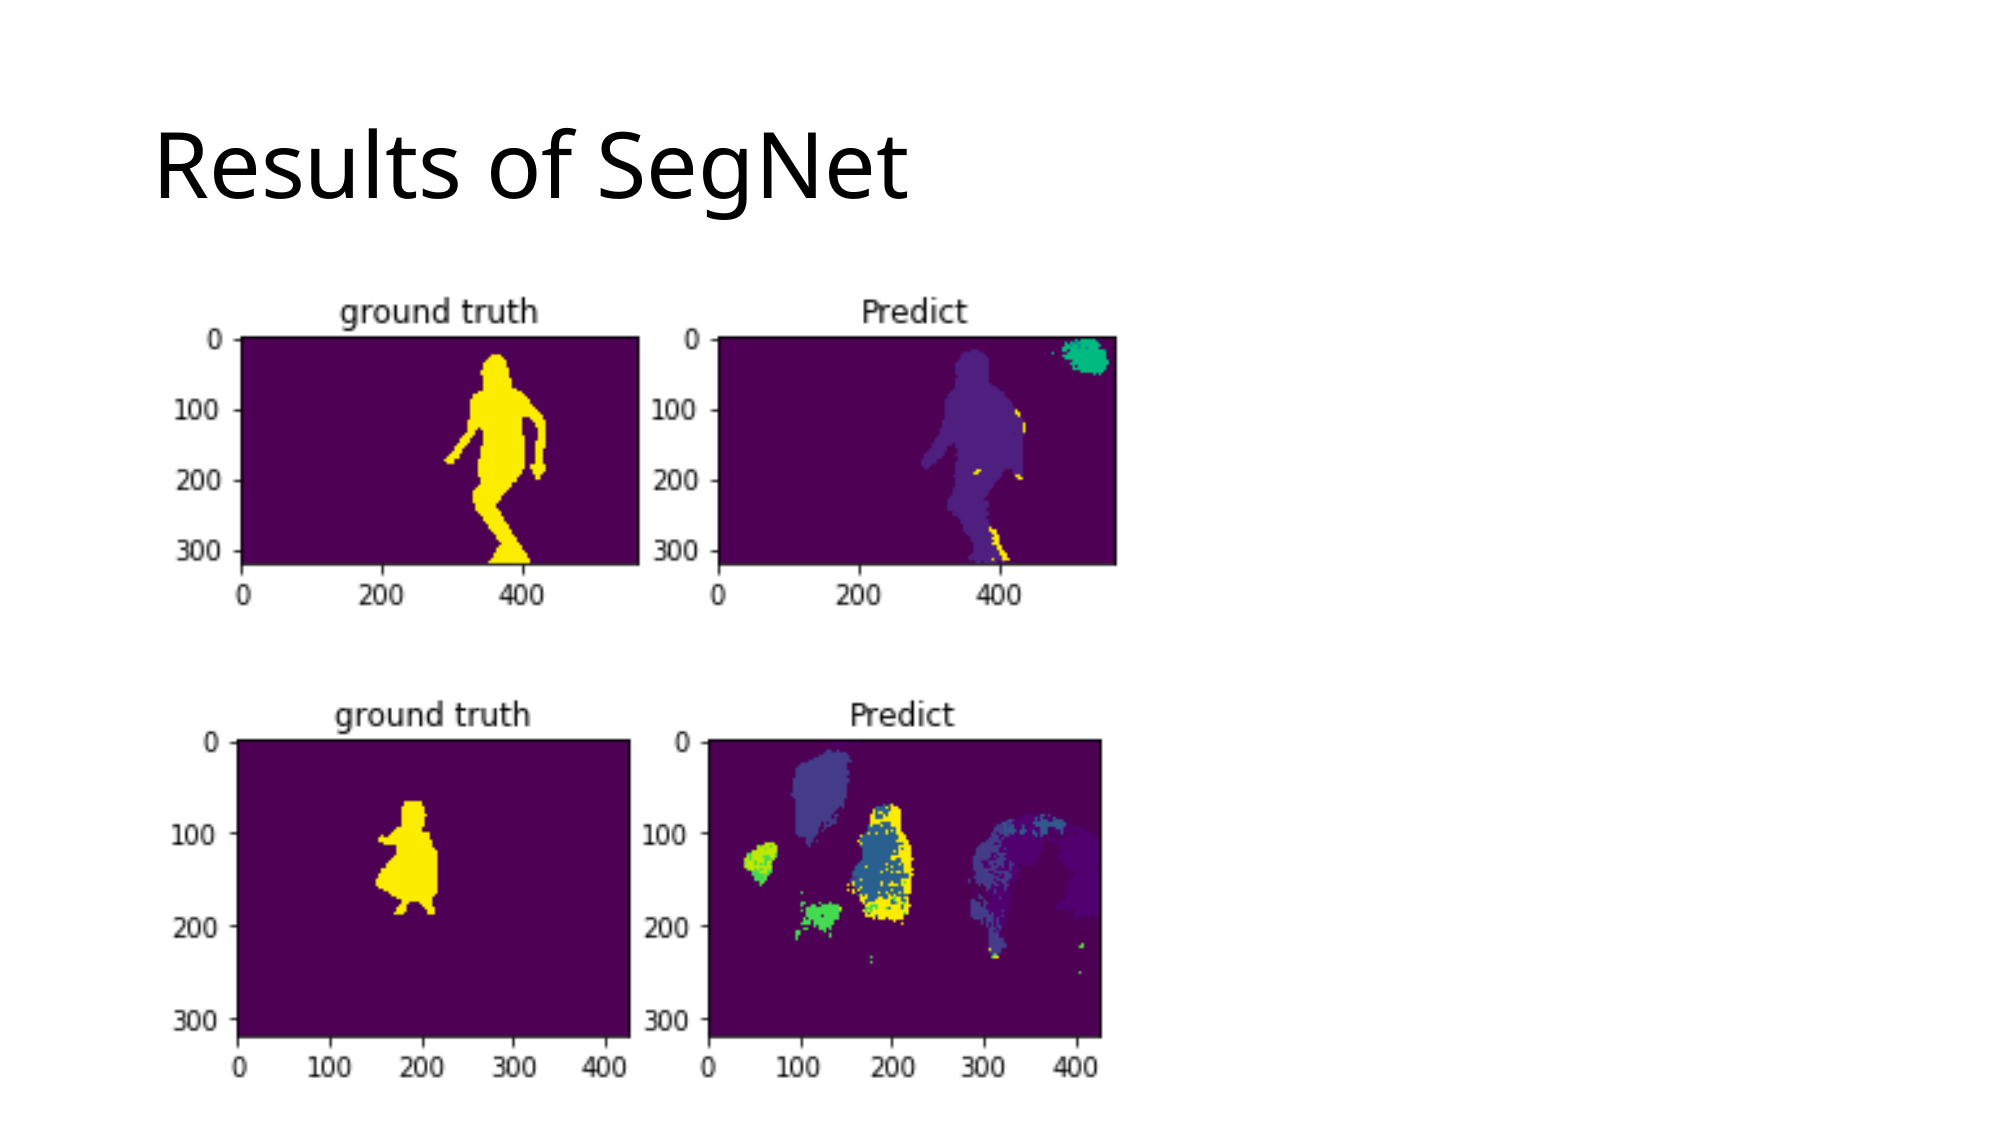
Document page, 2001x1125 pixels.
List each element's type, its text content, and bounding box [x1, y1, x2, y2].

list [137, 678, 1149, 1114]
picture [137, 277, 1188, 624]
title Results of SegNet [137, 59, 1863, 278]
